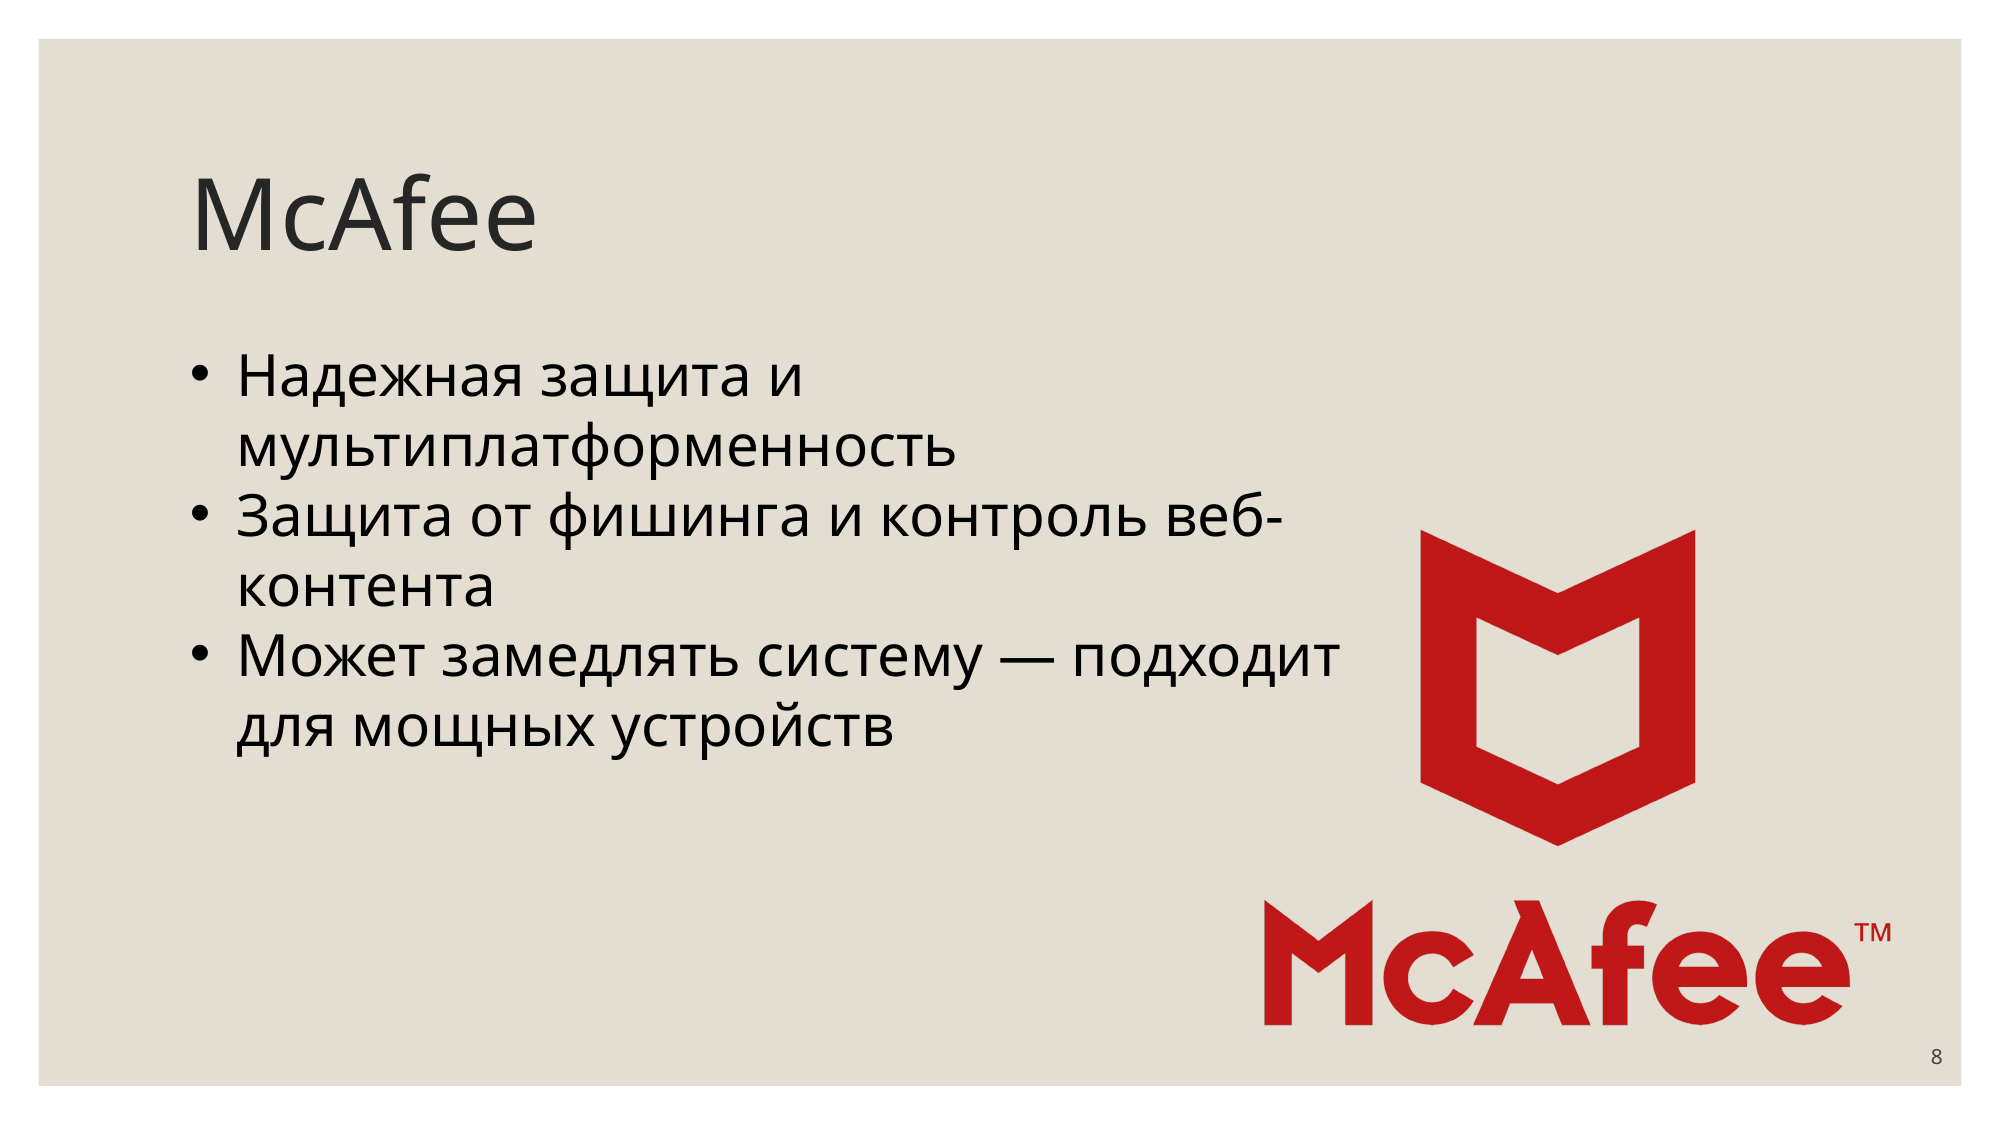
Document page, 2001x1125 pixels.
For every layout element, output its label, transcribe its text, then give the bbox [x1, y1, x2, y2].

slide_number 8 [1717, 1046, 1958, 1080]
text_box Надежная защита и мультиплатформенность Защита от фишинга и контроль веб-контента Может замедлять систему — подходит для мощных устройств [174, 330, 1367, 765]
title McAfee [174, 105, 1825, 331]
picture [1091, 513, 2000, 1038]
